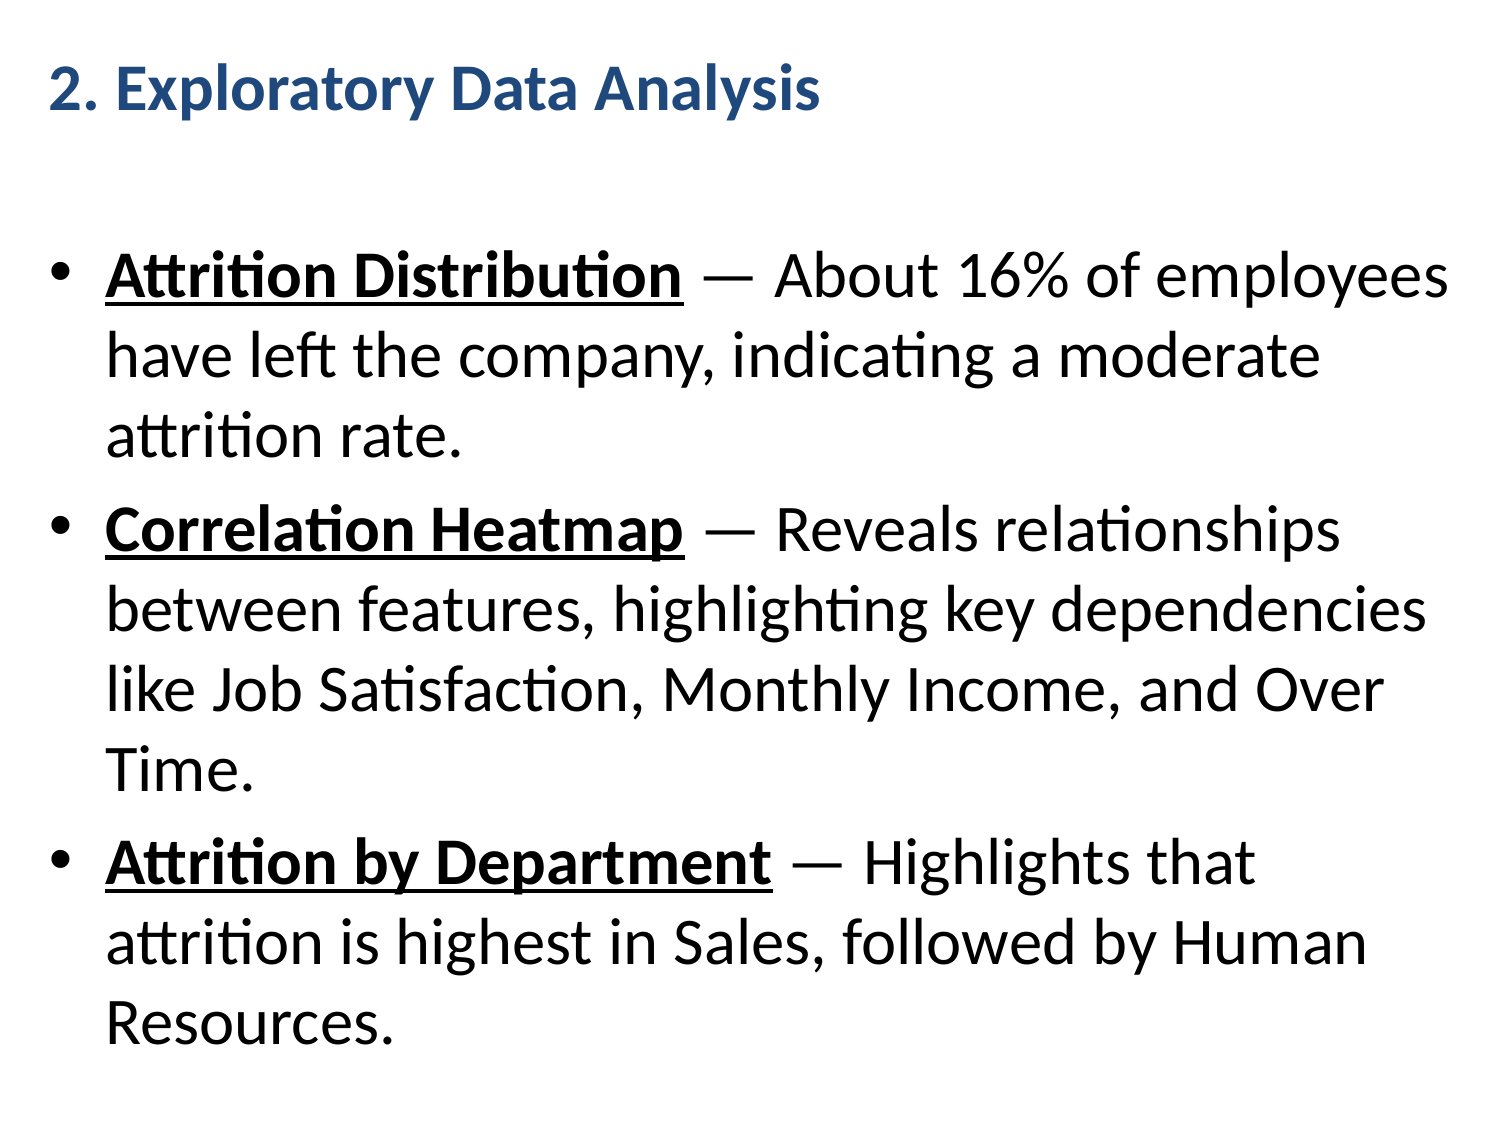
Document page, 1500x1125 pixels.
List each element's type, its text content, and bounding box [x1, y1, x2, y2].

list 2. Exploratory Data Analysis Attrition Distribution — About 16% of employees have left the company, indicating a moderate attrition rate. Correlation Heatmap — Reveals relationships between features, highlighting key dependencies like Job Satisfaction, Monthly Income, and Over Time. Attrition by Department — Highlights that attrition is highest in Sales, followed by Human Resources. [33, 36, 1469, 1089]
